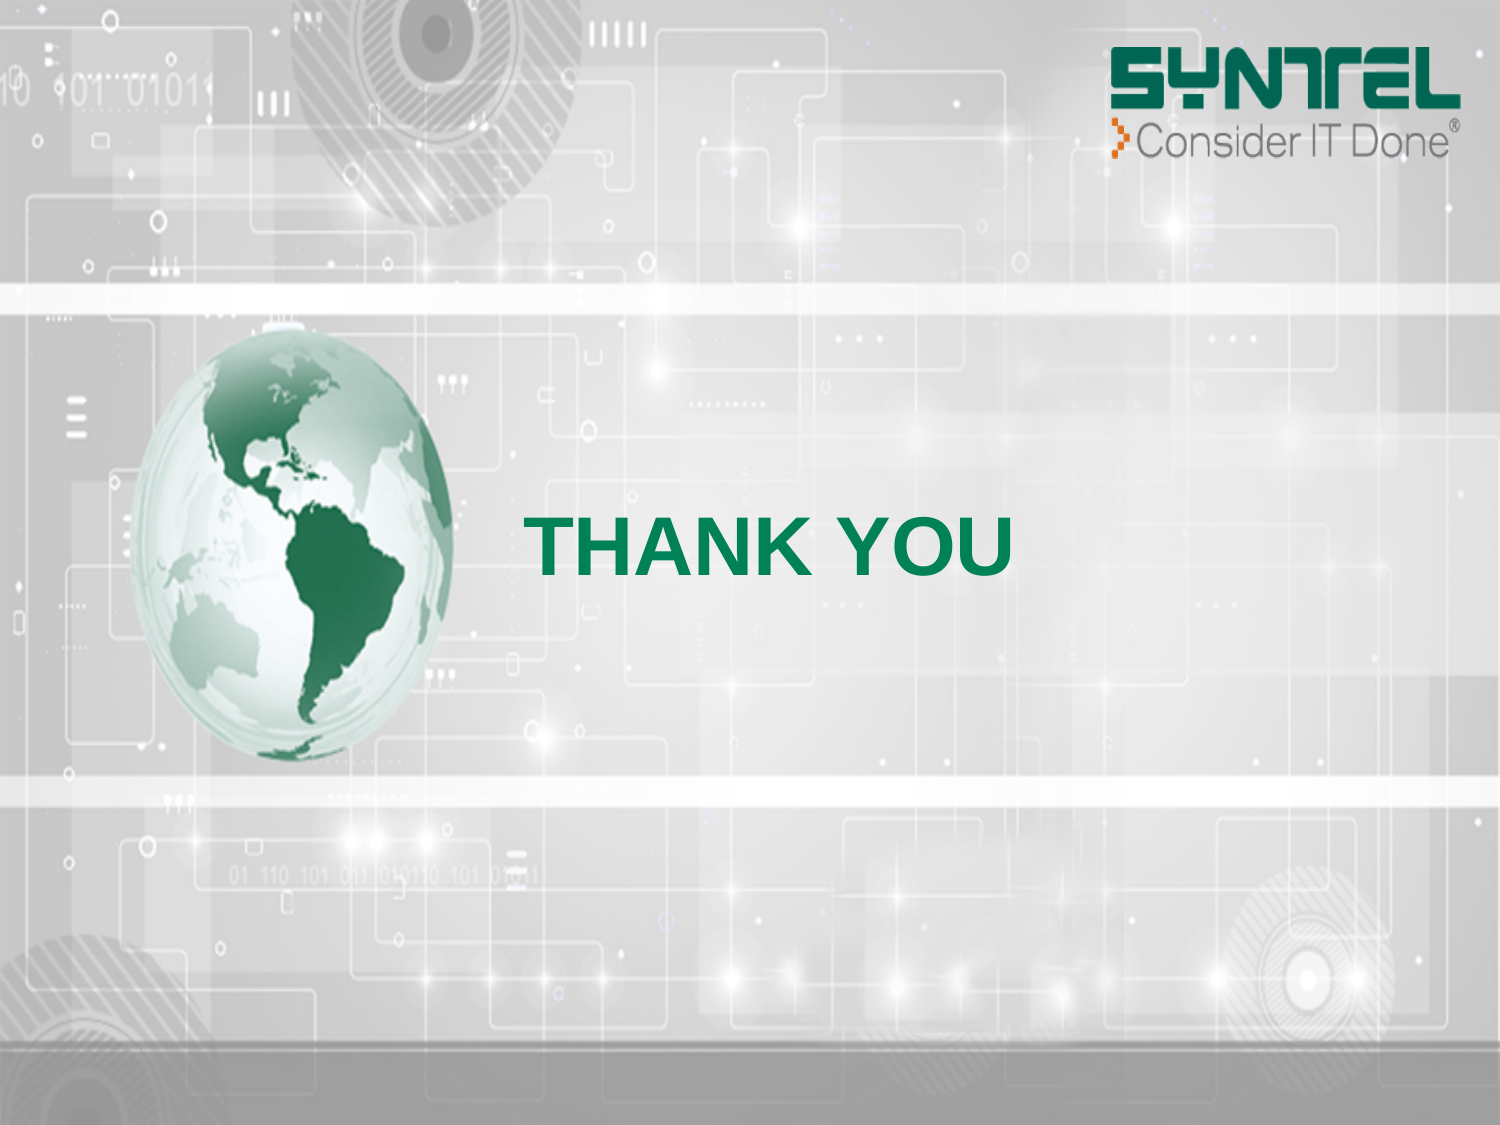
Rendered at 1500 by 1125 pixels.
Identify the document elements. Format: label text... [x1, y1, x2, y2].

subtitle THANK YOU [237, 474, 1017, 609]
picture [0, 0, 1500, 1125]
